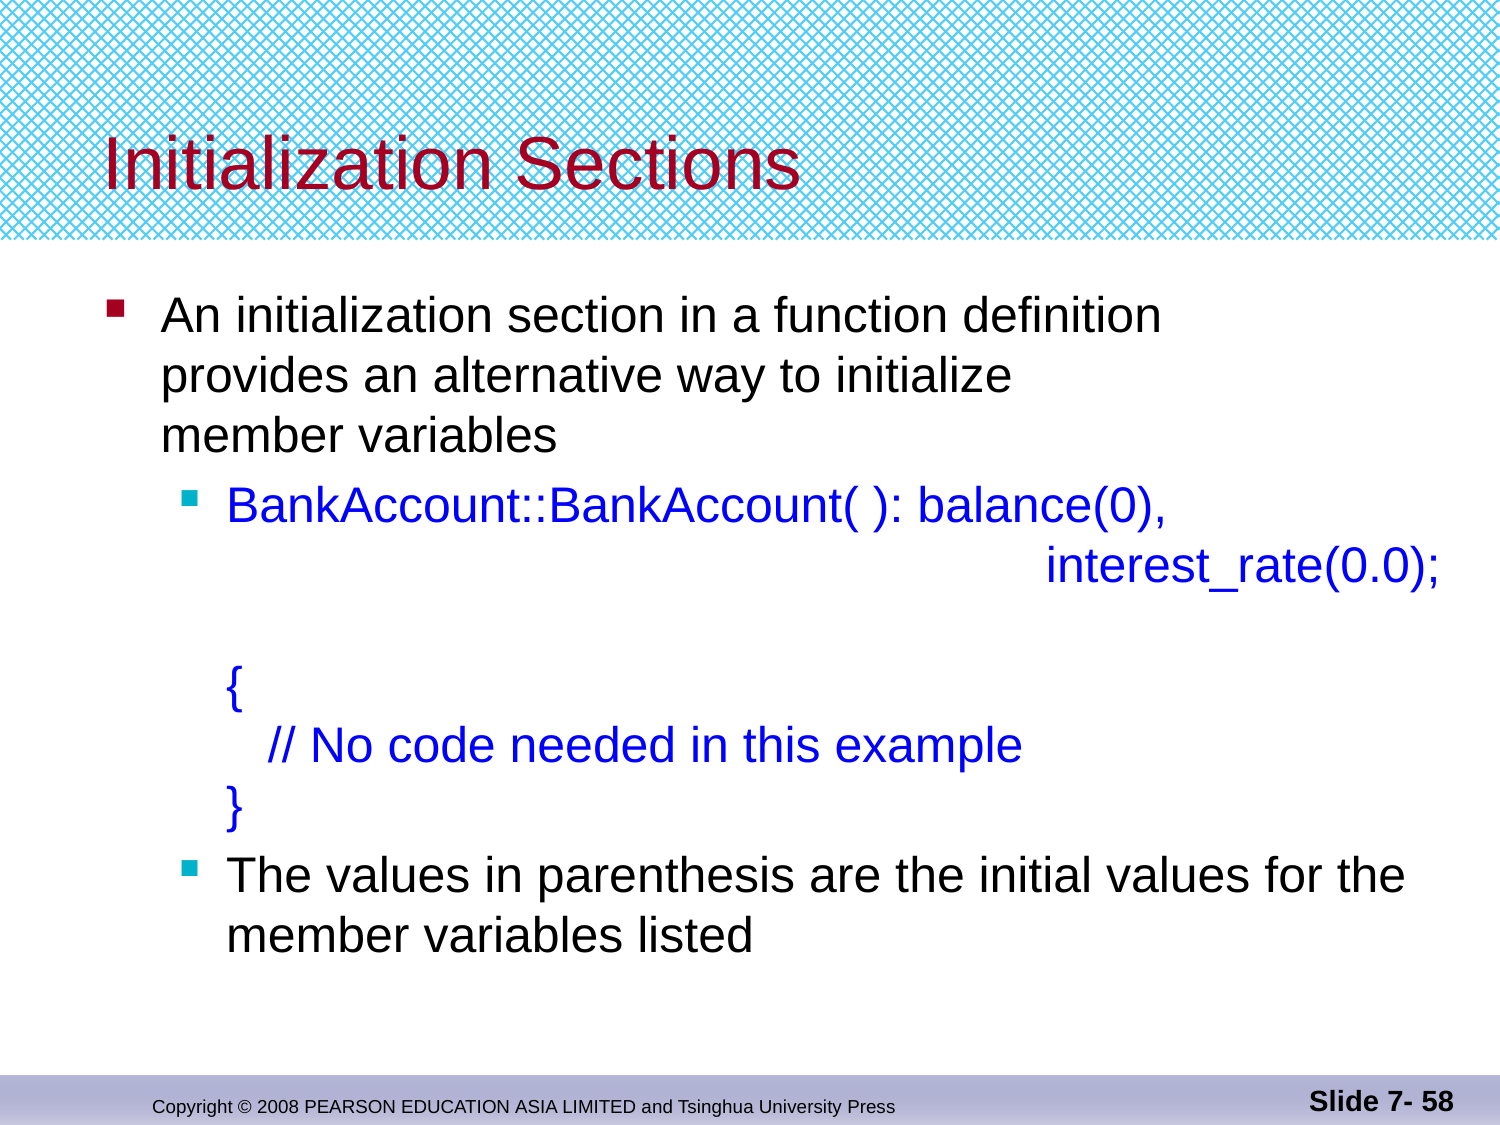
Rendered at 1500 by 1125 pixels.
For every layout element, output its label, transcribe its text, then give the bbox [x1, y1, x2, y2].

slide_number Slide 7- 58 [1156, 1050, 1469, 1125]
list An initialization section in a function definition provides an alternative way to initialize member variables BankAccount::BankAccount( ): balance(0), interest_rate(0.0); { // No code needed in this example } The values in parenthesis are the initial values for the member variables listed [89, 275, 1450, 1025]
title Initialization Sections [87, 49, 1450, 213]
